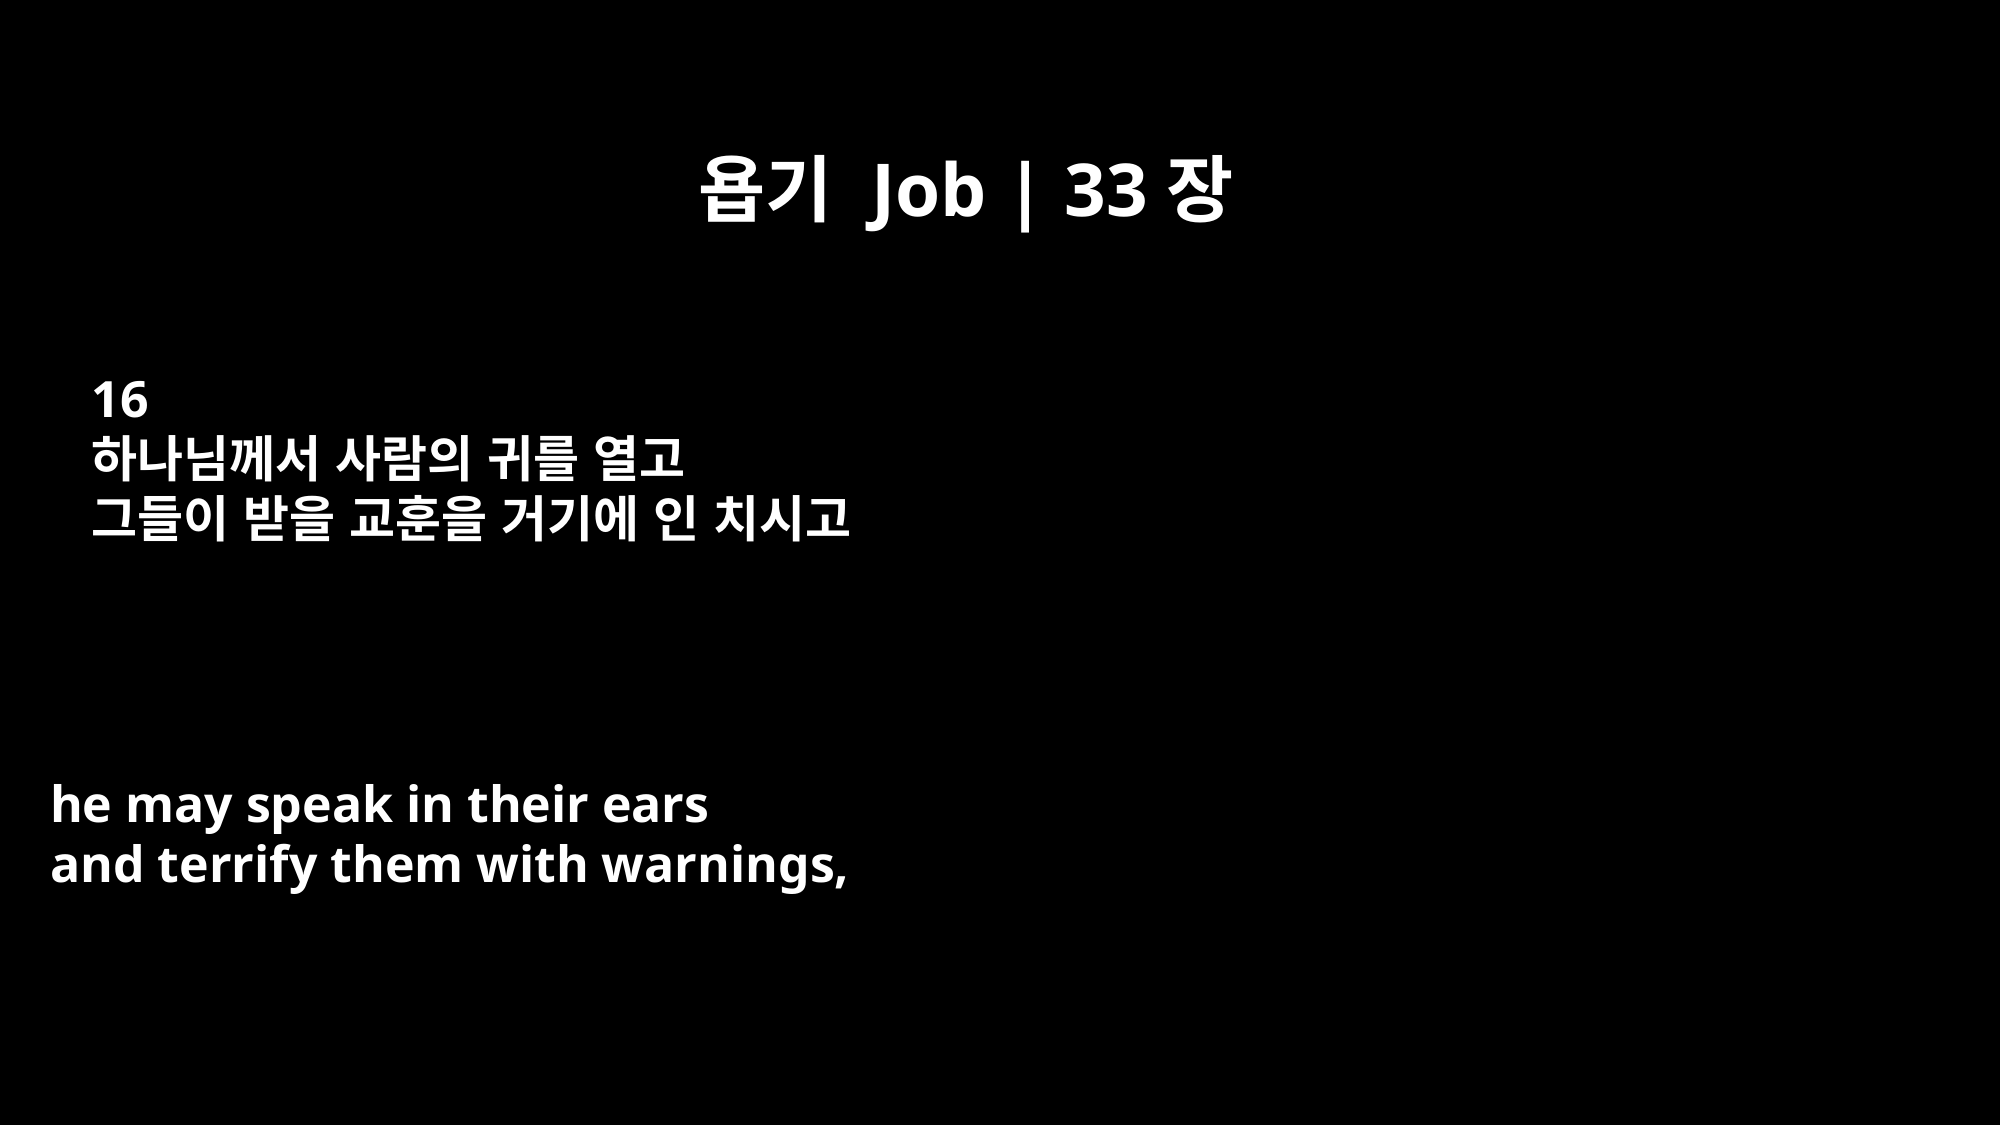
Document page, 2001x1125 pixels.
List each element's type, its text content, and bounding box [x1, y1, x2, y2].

text_box 욥기 Job | 33장 [683, 136, 1249, 239]
text_box he may speak in their ears and terrify them with warnings, [35, 764, 865, 900]
text_box 16 하나님께서 사람의 귀를 열고 그들이 받을 교훈을 거기에 인 치시고 [76, 359, 867, 555]
